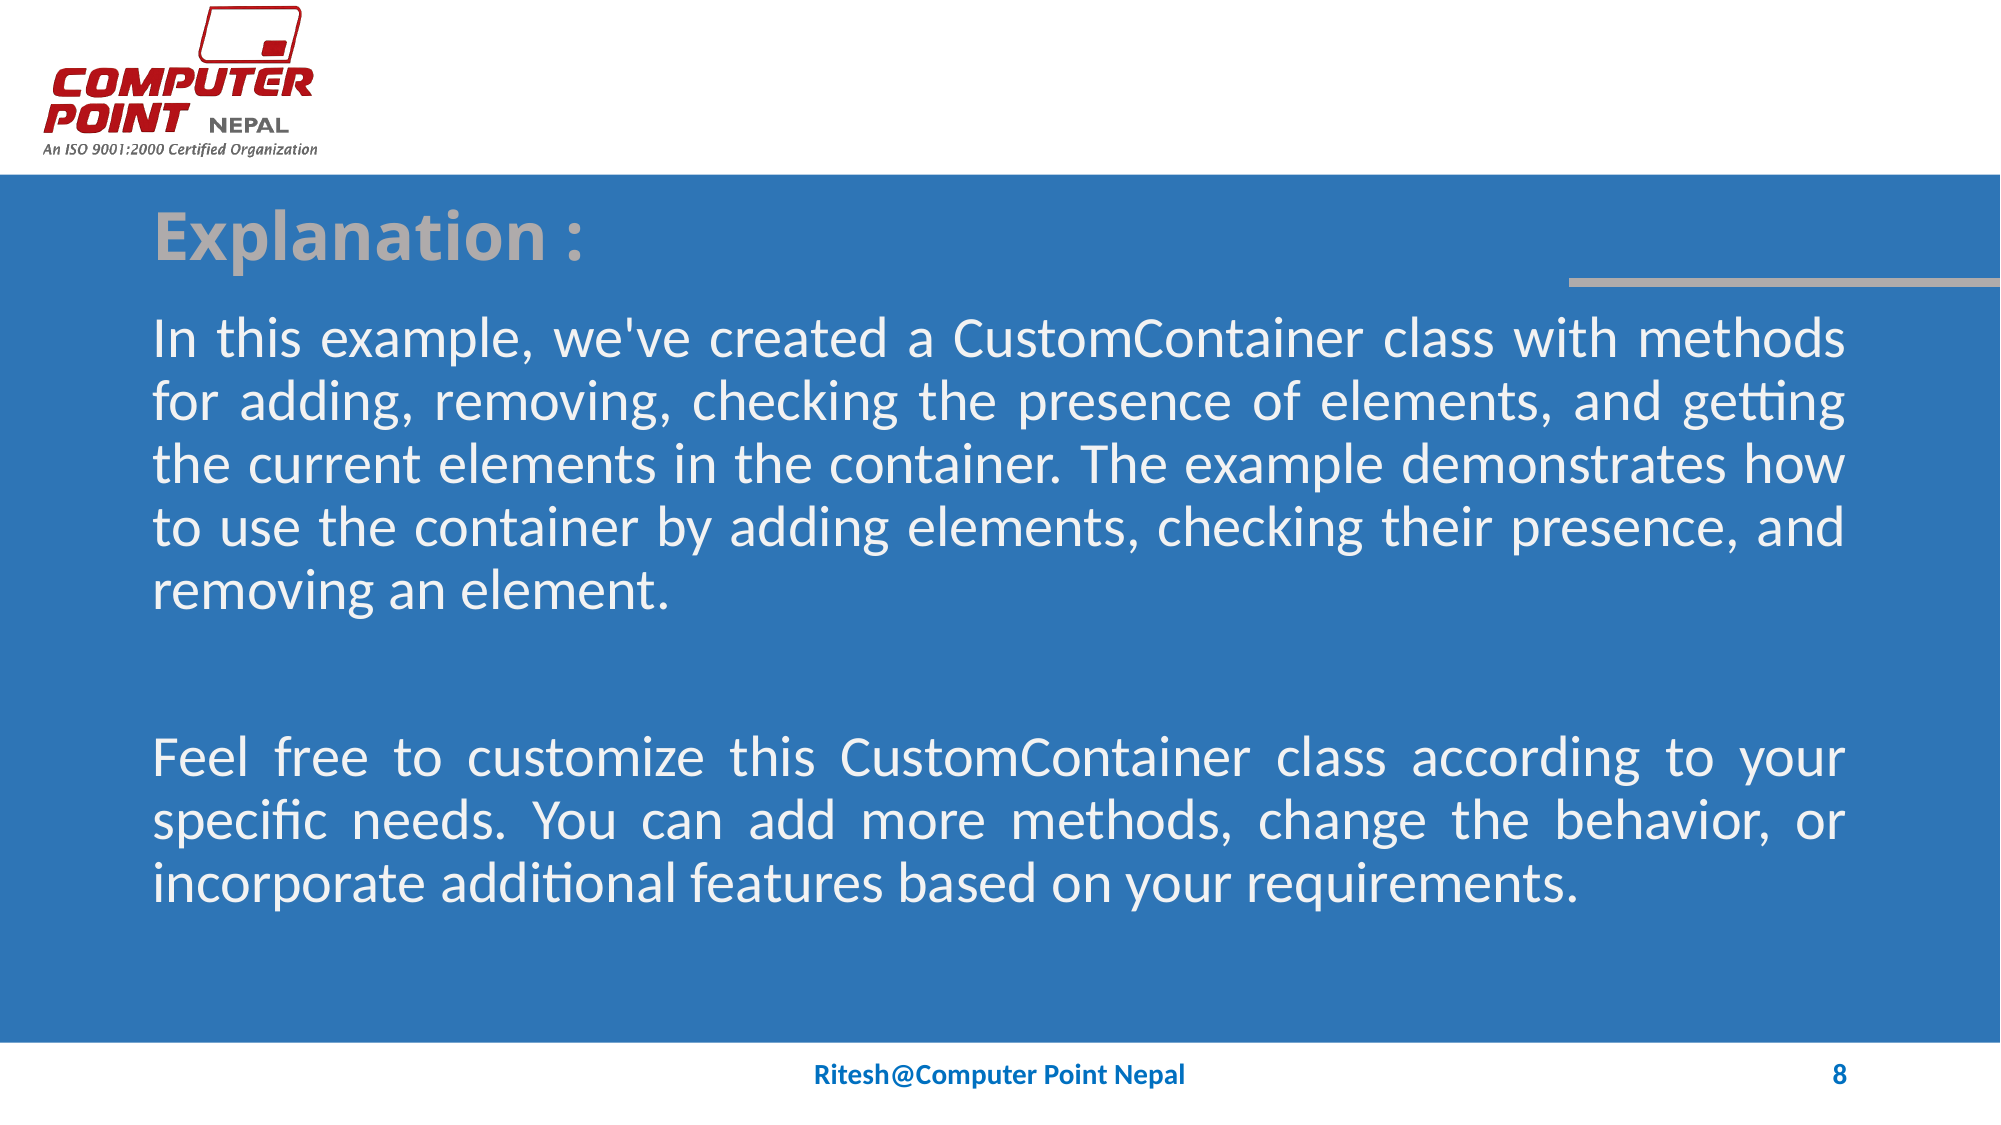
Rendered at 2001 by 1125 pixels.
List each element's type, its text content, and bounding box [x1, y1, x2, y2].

footer Ritesh@Computer Point Nepal [662, 1042, 1338, 1103]
picture [33, 0, 332, 166]
list In this example, we've created a CustomContainer class with methods for adding, removing, checking the presence of elements, and getting the current elements in the container. The example demonstrates how to use the container by adding elements, checking their presence, and removing an element. Feel free to customize this CustomContainer class according to your specific needs. You can add more methods, change the behavior, or incorporate additional features based on your requirements. [137, 299, 1863, 1014]
title Explanation : [137, 195, 1863, 283]
slide_number 8 [1412, 1042, 1863, 1103]
